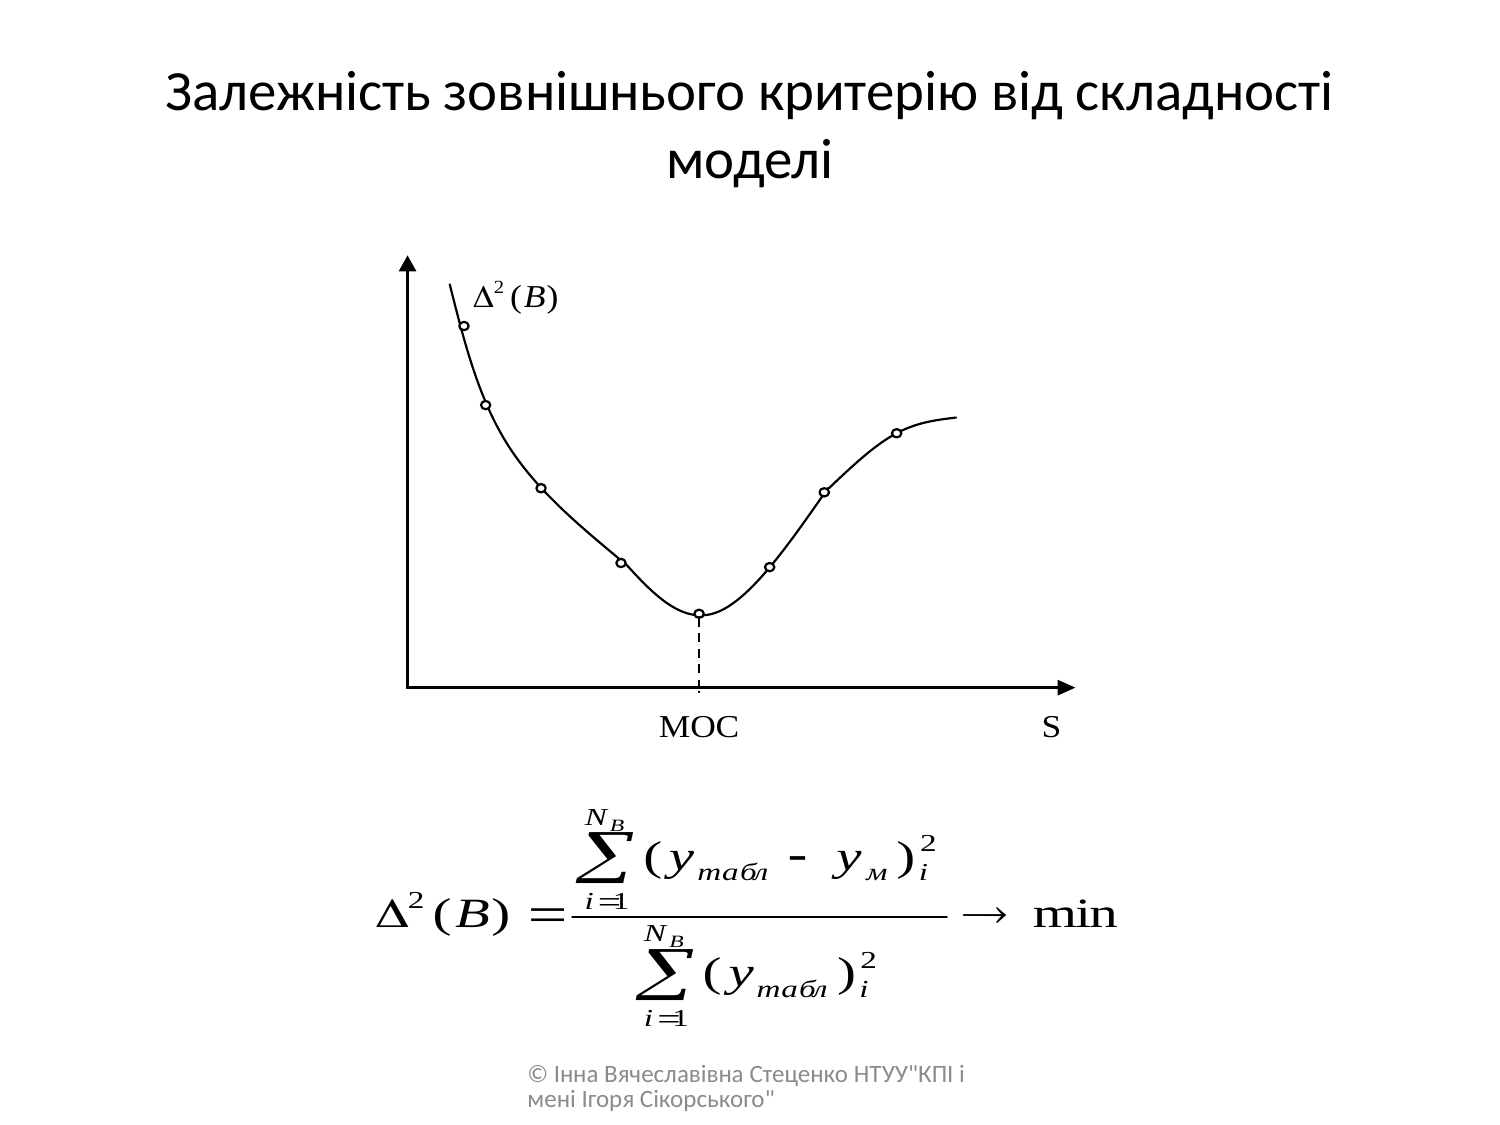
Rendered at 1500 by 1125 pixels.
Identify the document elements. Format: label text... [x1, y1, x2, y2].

footer © Інна Вячеславівна Стеценко НТУУ"КПІ імені Ігоря Сікорського" [512, 1044, 988, 1103]
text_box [365, 798, 1135, 1036]
title Залежність зовнішнього критерію від складності моделі [75, 45, 1425, 268]
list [312, 255, 1150, 767]
